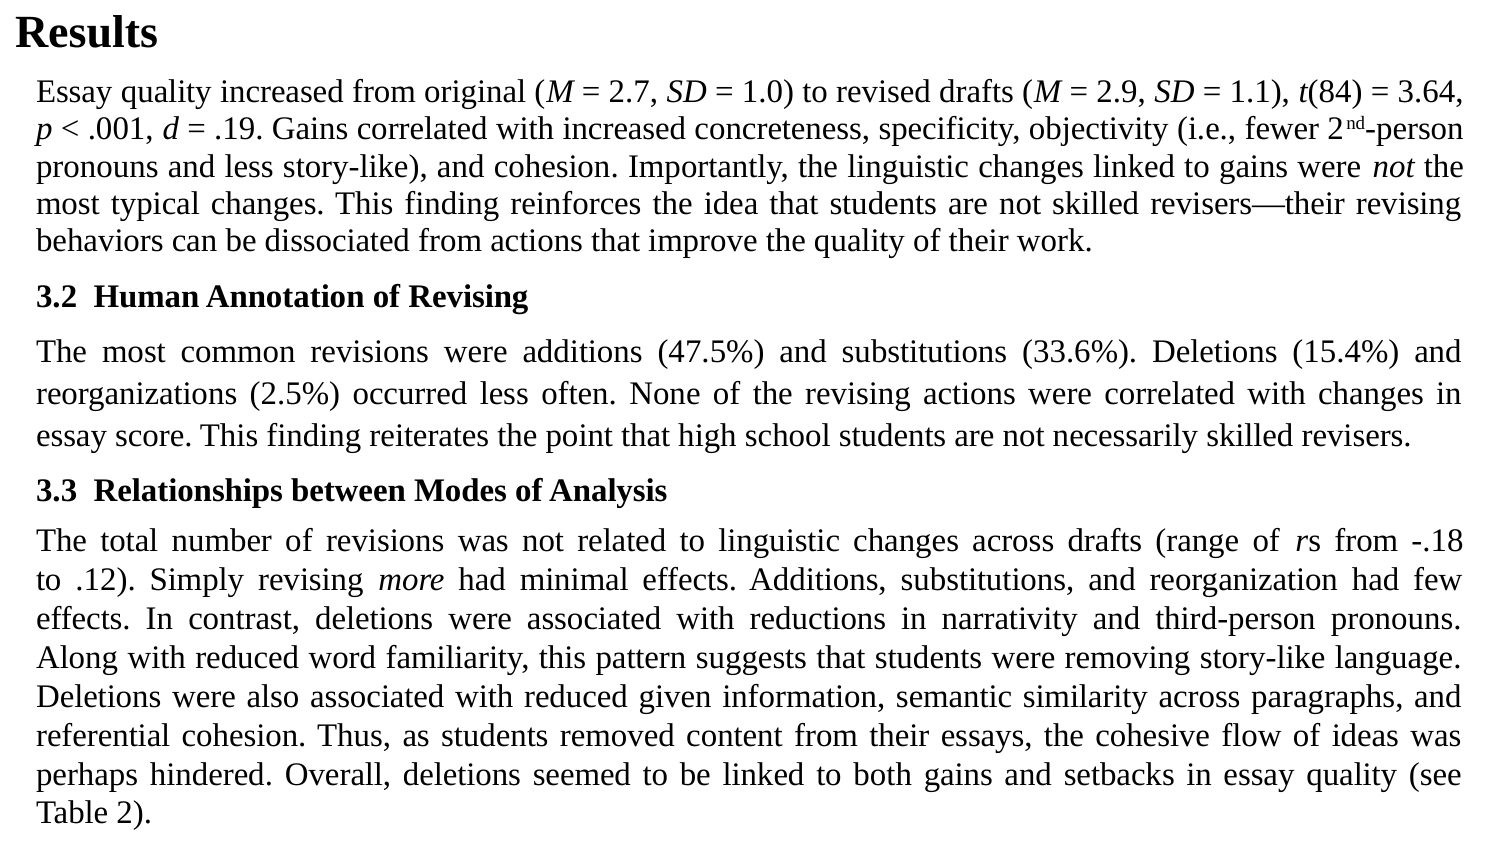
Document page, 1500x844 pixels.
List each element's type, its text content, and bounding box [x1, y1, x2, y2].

list Essay quality increased from original (M = 2.7, SD = 1.0) to revised drafts (M = 2.9, SD = 1.1), t(84) = 3.64, p < .001, d = .19. Gains correlated with increased concreteness, specificity, objectivity (i.e., fewer 2nd-person pronouns and less story-like), and cohesion. Importantly, the linguistic changes linked to gains were not the most typical changes. This finding reinforces the idea that students are not skilled revisers—their revising behaviors can be dissociated from actions that improve the quality of their work. 3.2 Human Annotation of Revising The most common revisions were additions (47.5%) and substitutions (33.6%). Deletions (15.4%) and reorganizations (2.5%) occurred less often. None of the revising actions were correlated with changes in essay score. This finding reiterates the point that high school students are not necessarily skilled revisers. 3.3 Relationships between Modes of Analysis The total number of revisions was not related to linguistic changes across drafts (range of rs from -.18 to .12). Simply revising more had minimal effects. Additions, substitutions, and reorganization had few effects. In contrast, deletions were associated with reductions in narrativity and third-person pronouns. Along with reduced word familiarity, this pattern suggests that students were removing story-like language. Deletions were also associated with reduced given information, semantic similarity across paragraphs, and referential cohesion. Thus, as students removed content from their essays, the cohesive flow of ideas was perhaps hindered. Overall, deletions seemed to be linked to both gains and setbacks in essay quality (see Table 2). [21, 65, 1484, 814]
title Results [0, 0, 1294, 65]
